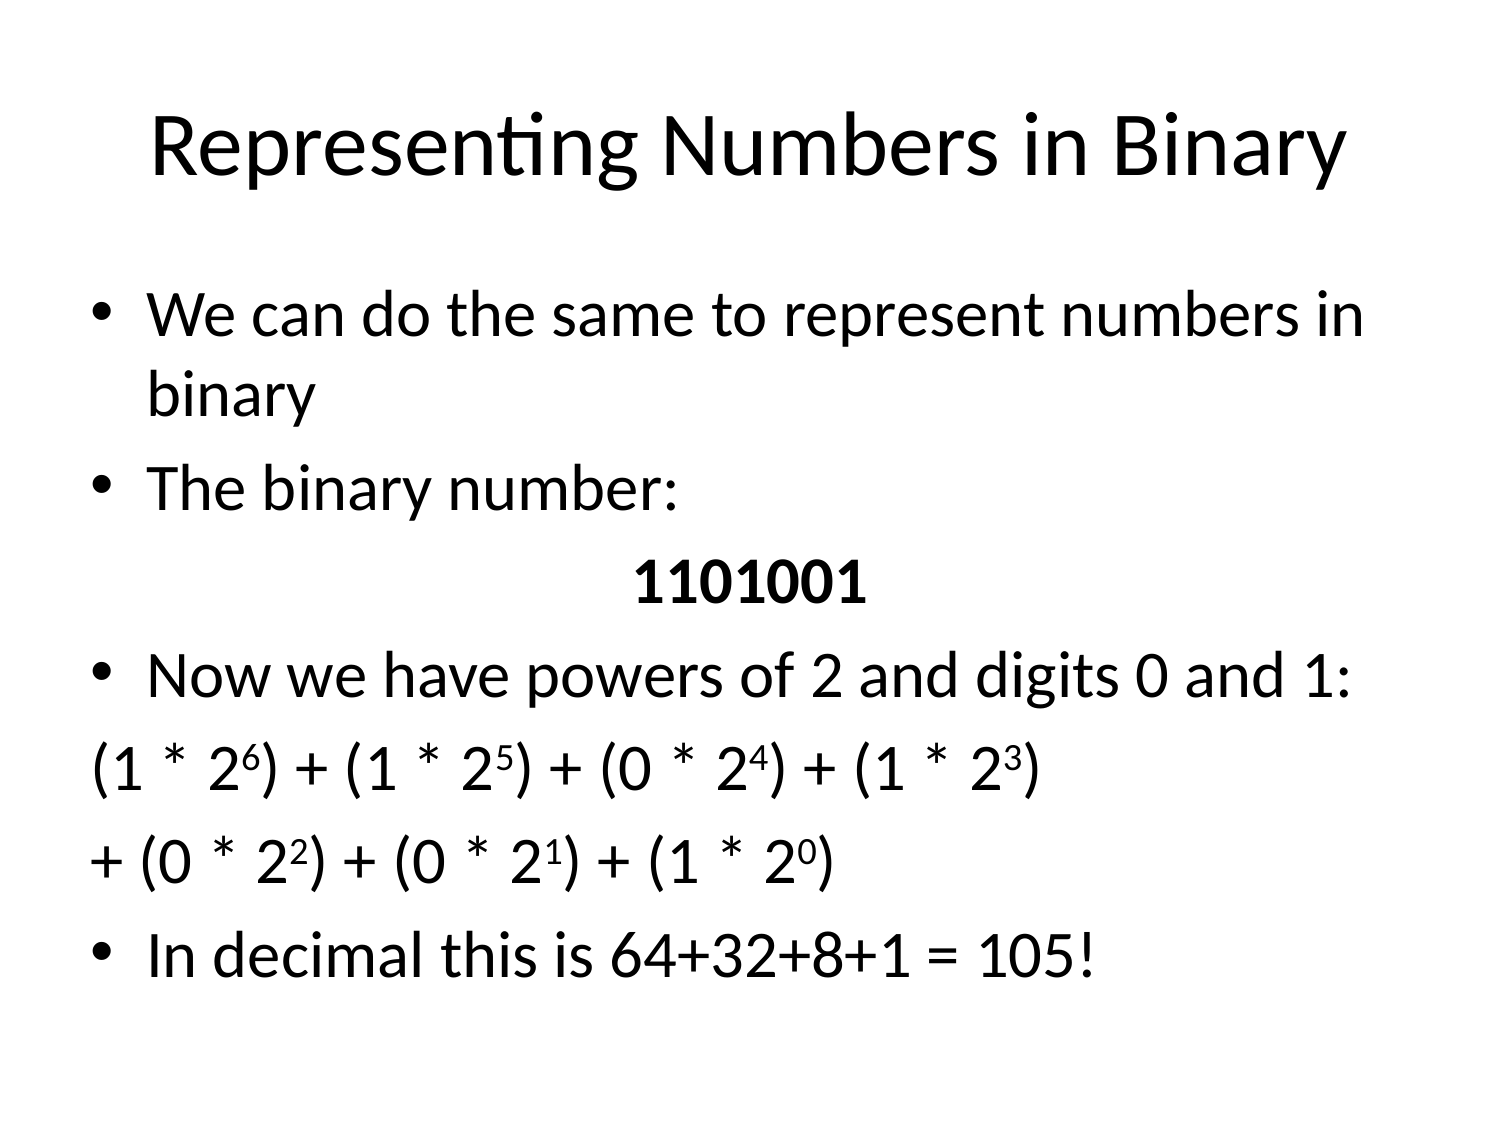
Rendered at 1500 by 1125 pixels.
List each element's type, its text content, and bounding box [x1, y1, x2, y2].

title Representing Numbers in Binary [75, 45, 1425, 233]
list We can do the same to represent numbers in binary The binary number: 1101001 Now we have powers of 2 and digits 0 and 1: (1 * 26) + (1 * 25) + (0 * 24) + (1 * 23) + (0 * 22) + (0 * 21) + (1 * 20) In decimal this is 64+32+8+1 = 105! [75, 262, 1425, 1061]
